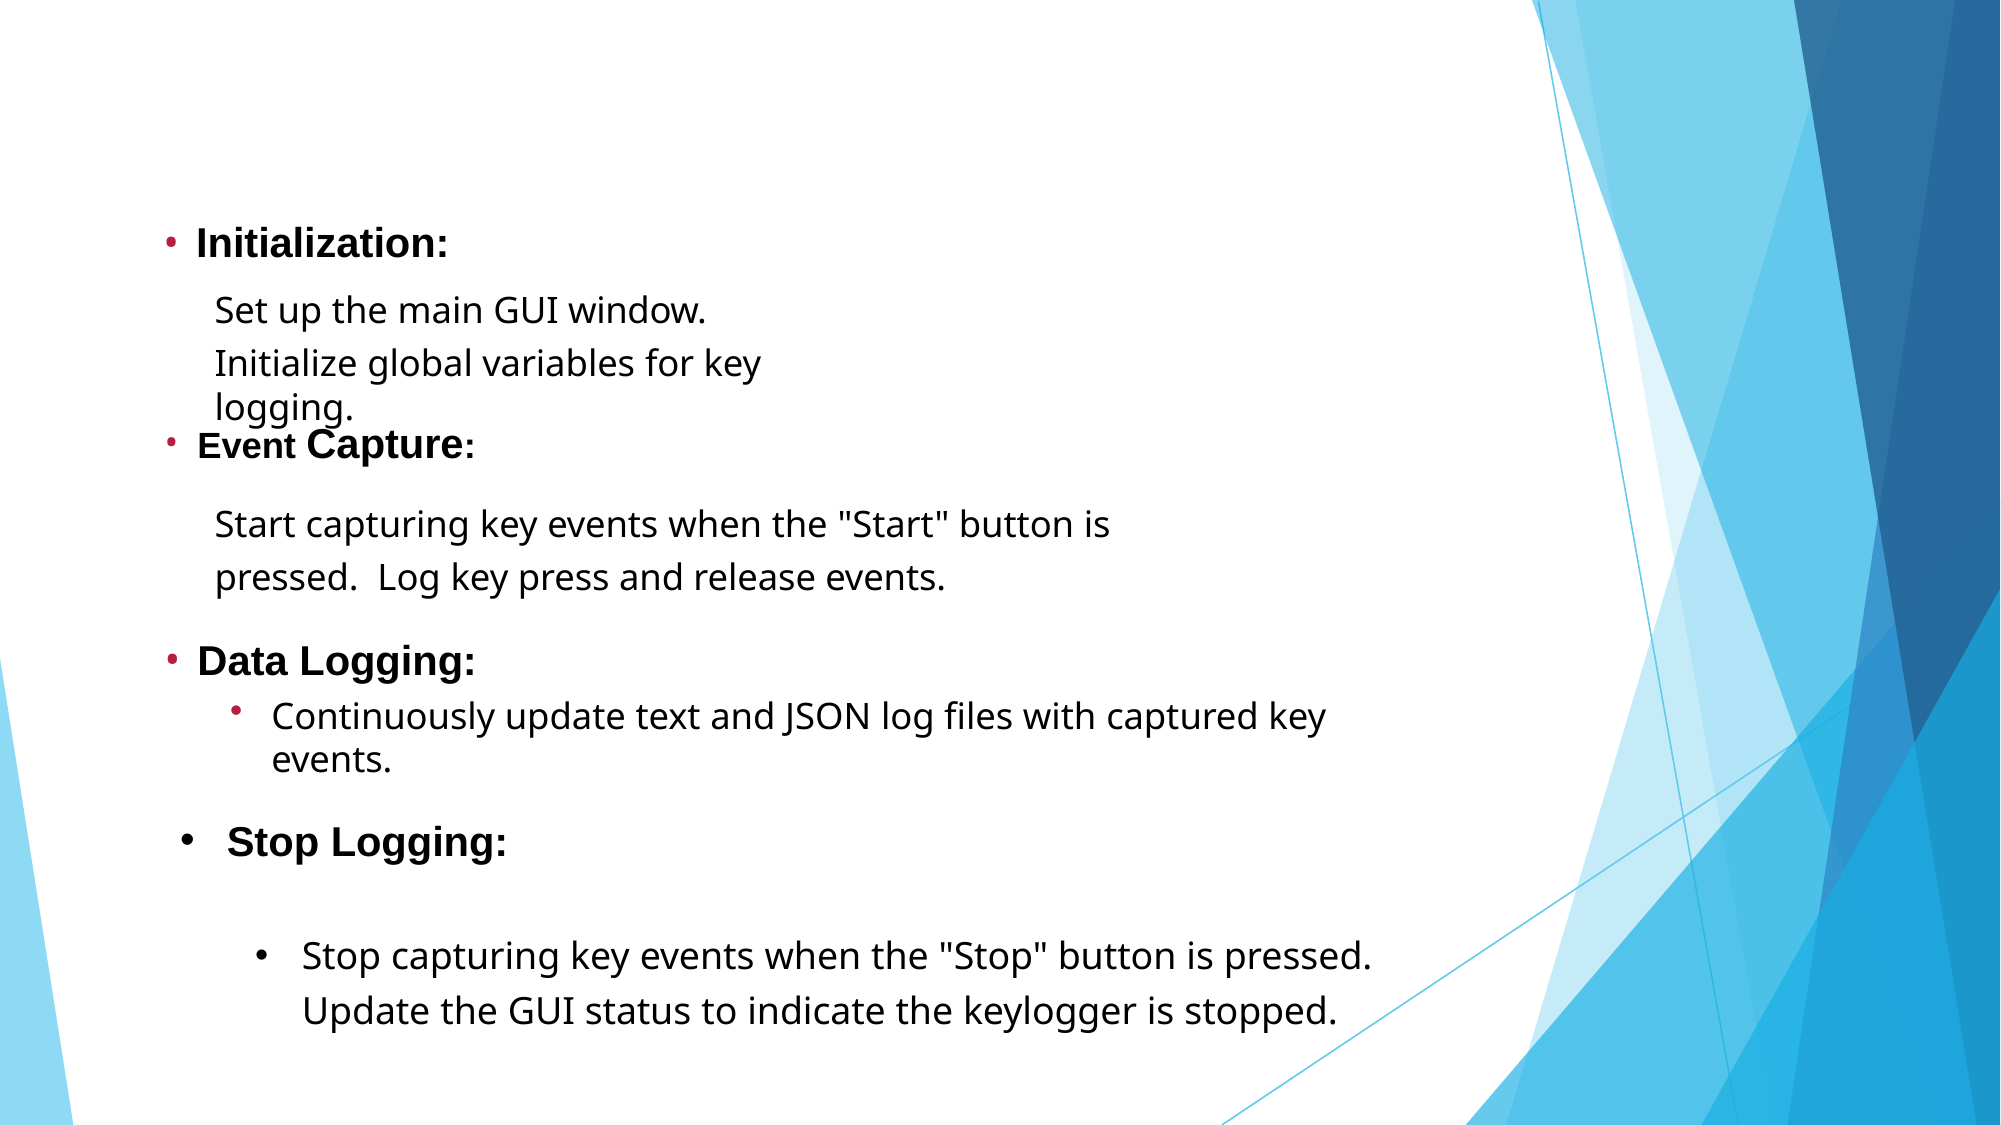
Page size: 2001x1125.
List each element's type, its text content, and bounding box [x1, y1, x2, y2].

text_box Start capturing key events when the "Start" button is pressed. Log key press and release events. [212, 489, 1208, 598]
text_box Set up the main GUI window. Initialize global variables for key logging. [212, 275, 869, 428]
text_box Event Capture: [162, 414, 575, 467]
text_box Initialization: [161, 214, 513, 267]
text_box Stop Logging: Stop capturing key events when the "Stop" button is pressed. Update the GUI status to indicate the keylogger is stopped. [163, 796, 1409, 1040]
text_box Data Logging: Continuously update text and JSON log files with captured key events. [162, 622, 1409, 781]
